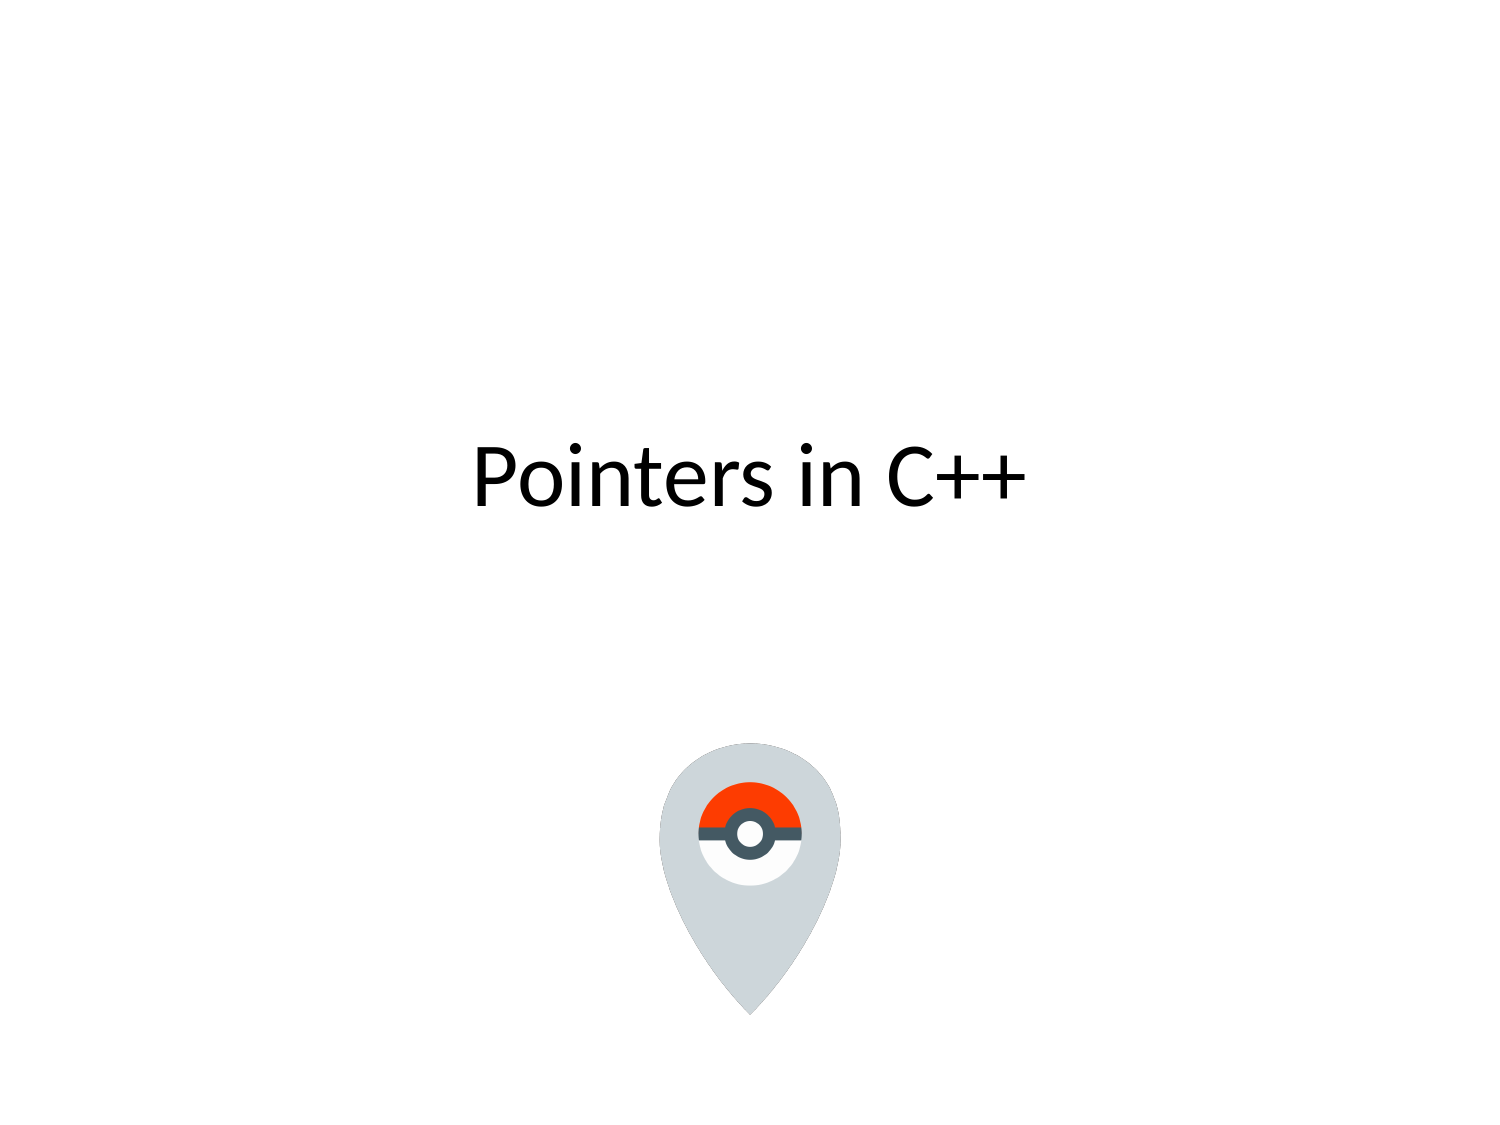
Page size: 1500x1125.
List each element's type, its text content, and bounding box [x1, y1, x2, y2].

title Pointers in C++ [112, 349, 1388, 591]
picture [652, 733, 848, 1019]
